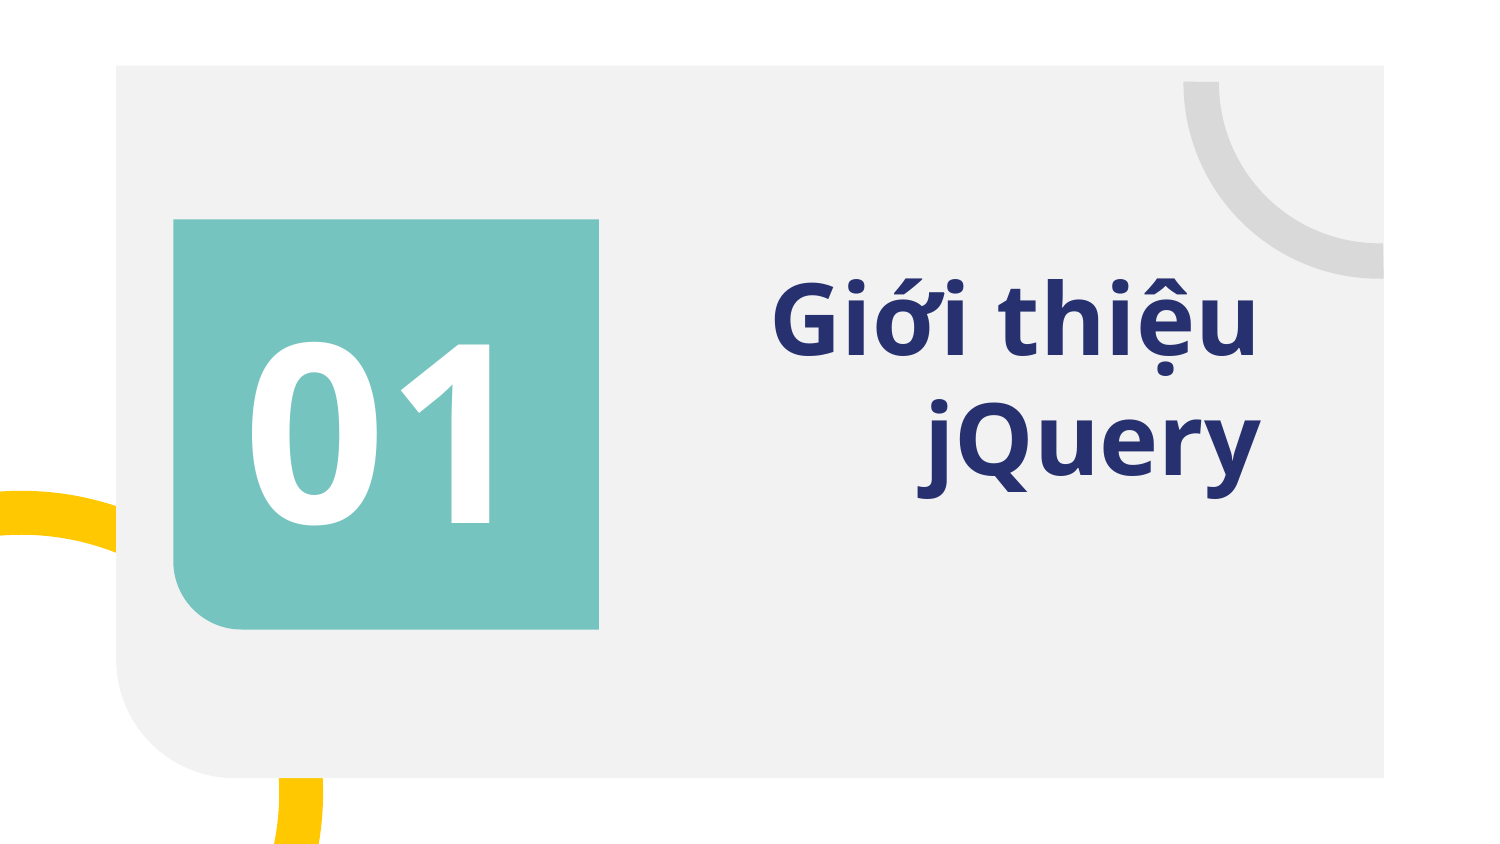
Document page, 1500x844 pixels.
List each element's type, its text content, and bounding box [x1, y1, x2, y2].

title 01 [173, 285, 599, 563]
title Giới thiệu jQuery [750, 296, 1303, 511]
